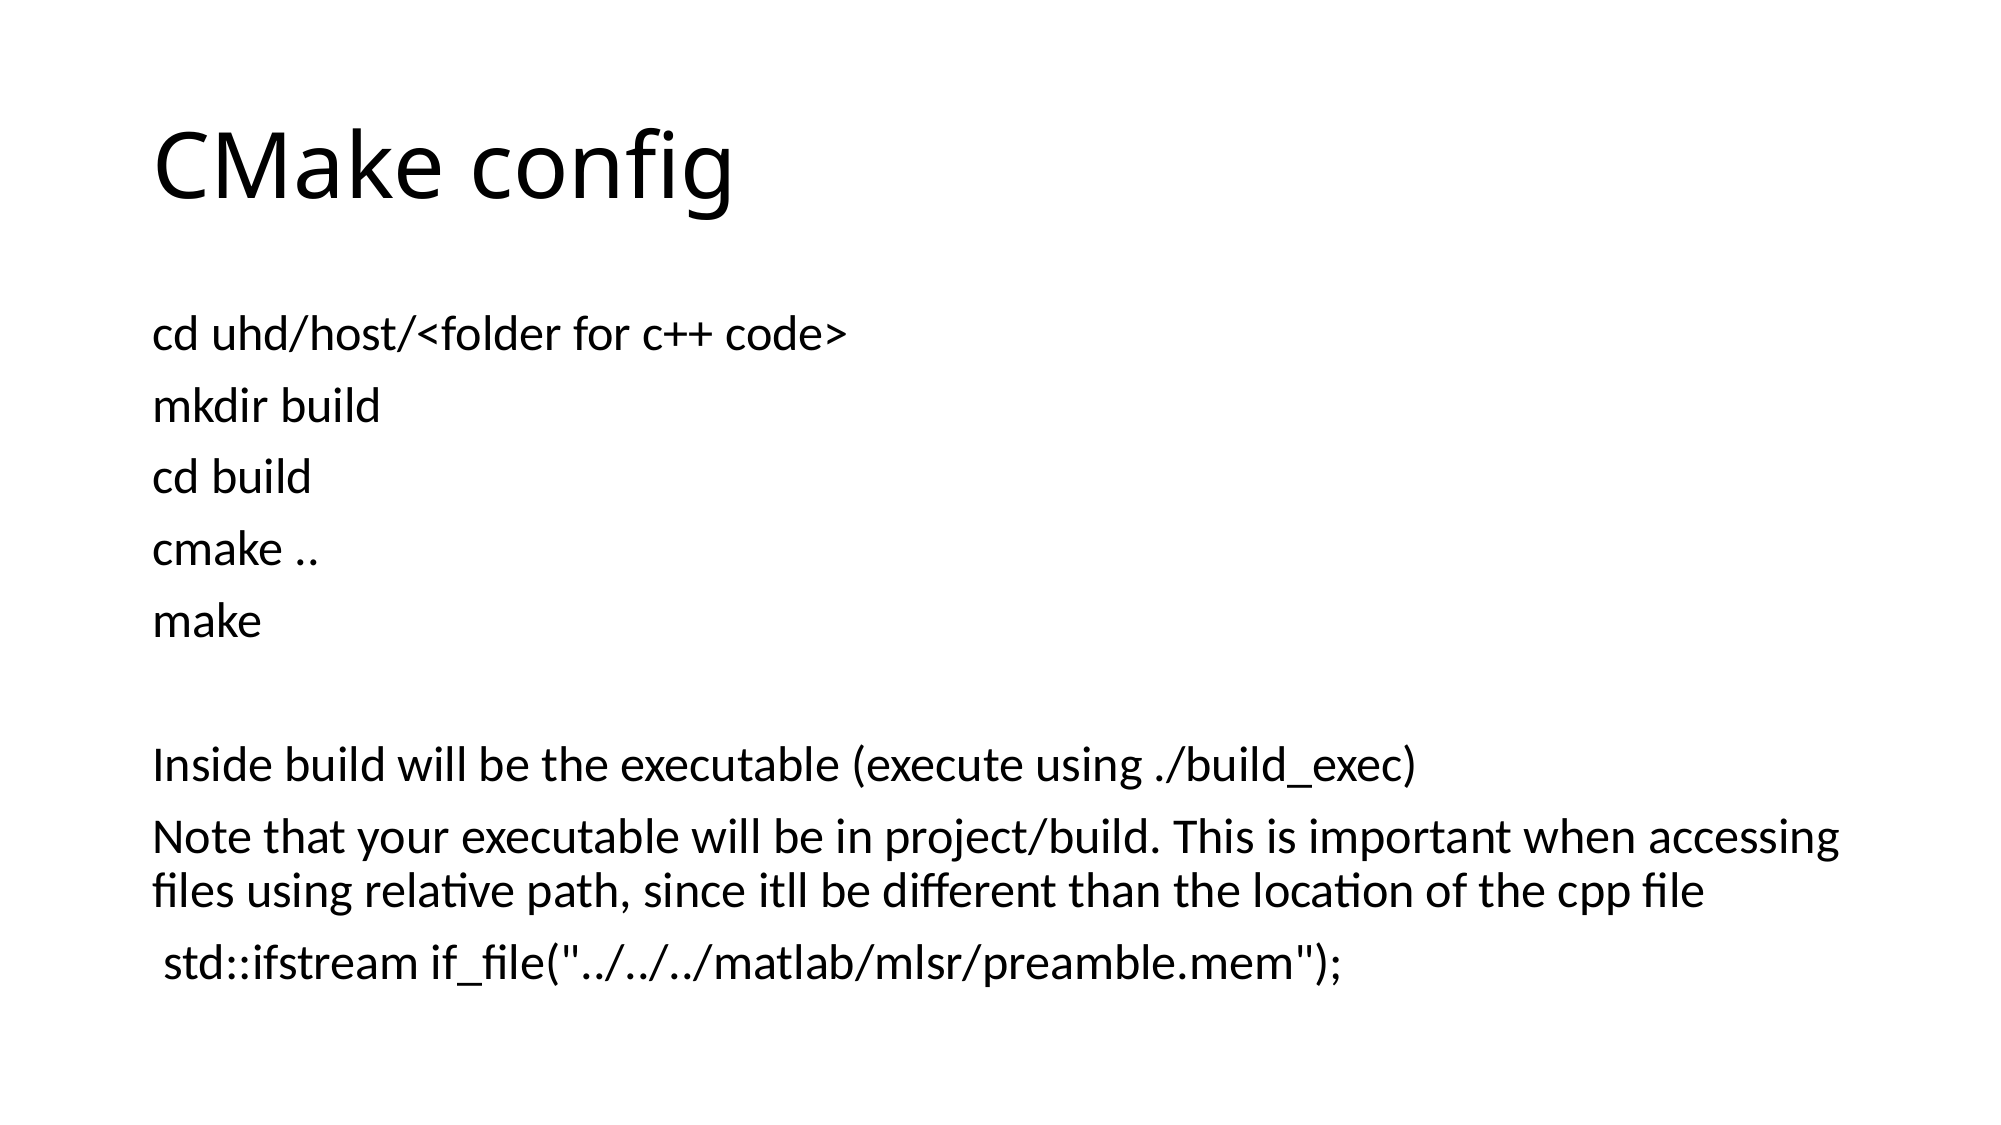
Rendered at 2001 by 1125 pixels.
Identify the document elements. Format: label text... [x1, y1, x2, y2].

list cd uhd/host/<folder for c++ code> mkdir build cd build cmake .. make Inside build will be the executable (execute using ./build_exec) Note that your executable will be in project/build. This is important when accessing files using relative path, since itll be different than the location of the cpp file std::ifstream if_file("../../../matlab/mlsr/preamble.mem"); [137, 299, 1863, 1014]
title CMake config [137, 59, 1863, 278]
